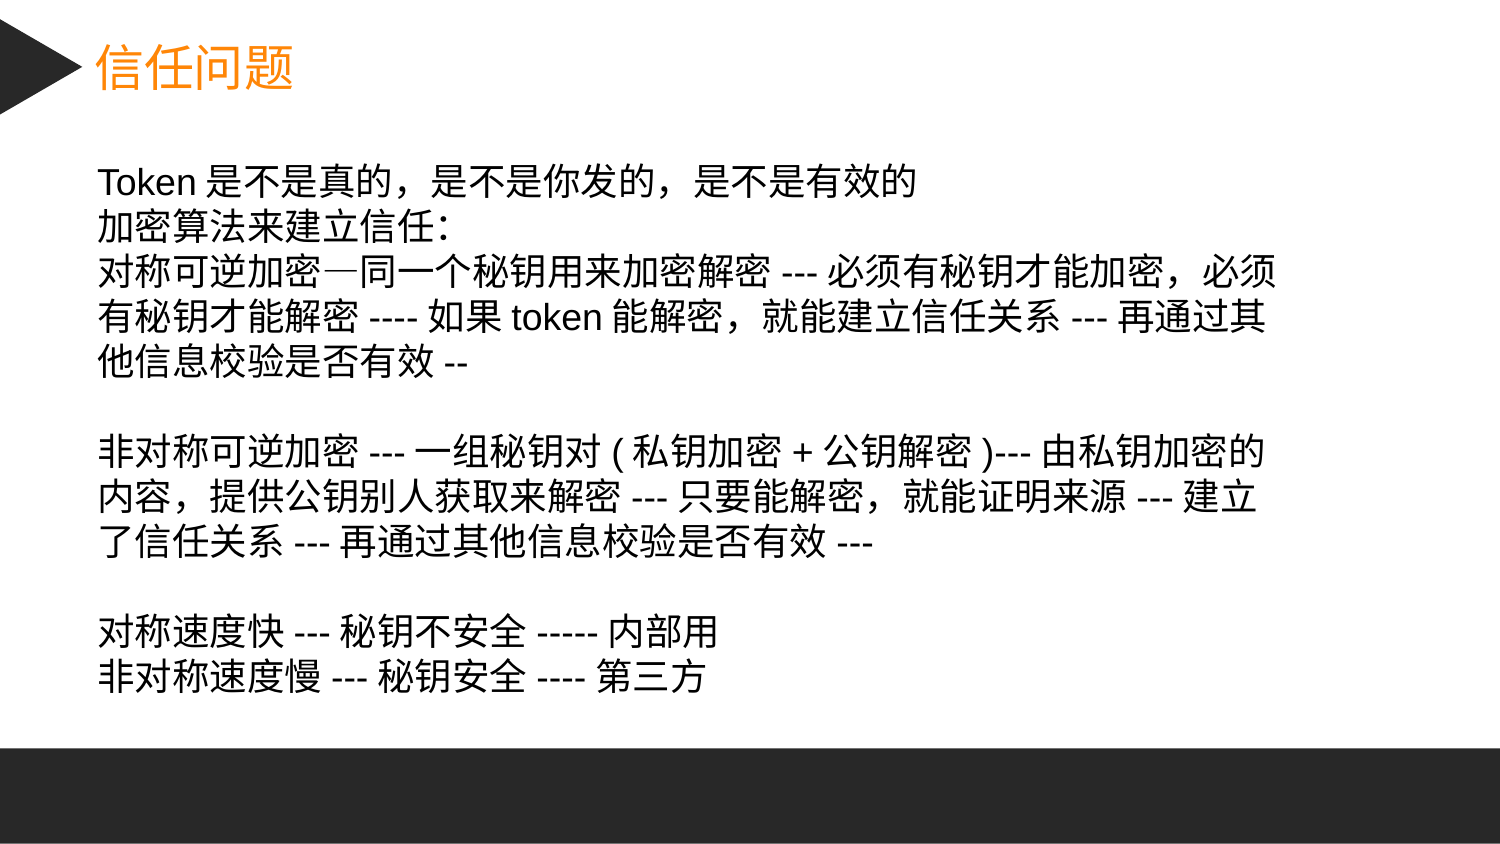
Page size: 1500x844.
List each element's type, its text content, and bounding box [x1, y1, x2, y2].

text_box [0, 748, 1500, 844]
text_box [0, 19, 83, 115]
text_box 信任问题 [79, 29, 310, 104]
text_box Token是不是真的，是不是你发的，是不是有效的 加密算法来建立信任： 对称可逆加密—同一个秘钥用来加密解密---必须有秘钥才能加密，必须有秘钥才能解密----如果token能解密，就能建立信任关系---再通过其他信息校验是否有效-- 非对称可逆加密---一组秘钥对(私钥加密+公钥解密)---由私钥加密的内容，提供公钥别人获取来解密---只要能解密，就能证明来源---建立了信任关系---再通过其他信息校验是否有效--- 对称速度快---秘钥不安全-----内部用 非对称速度慢---秘钥安全----第三方 [82, 150, 1294, 705]
